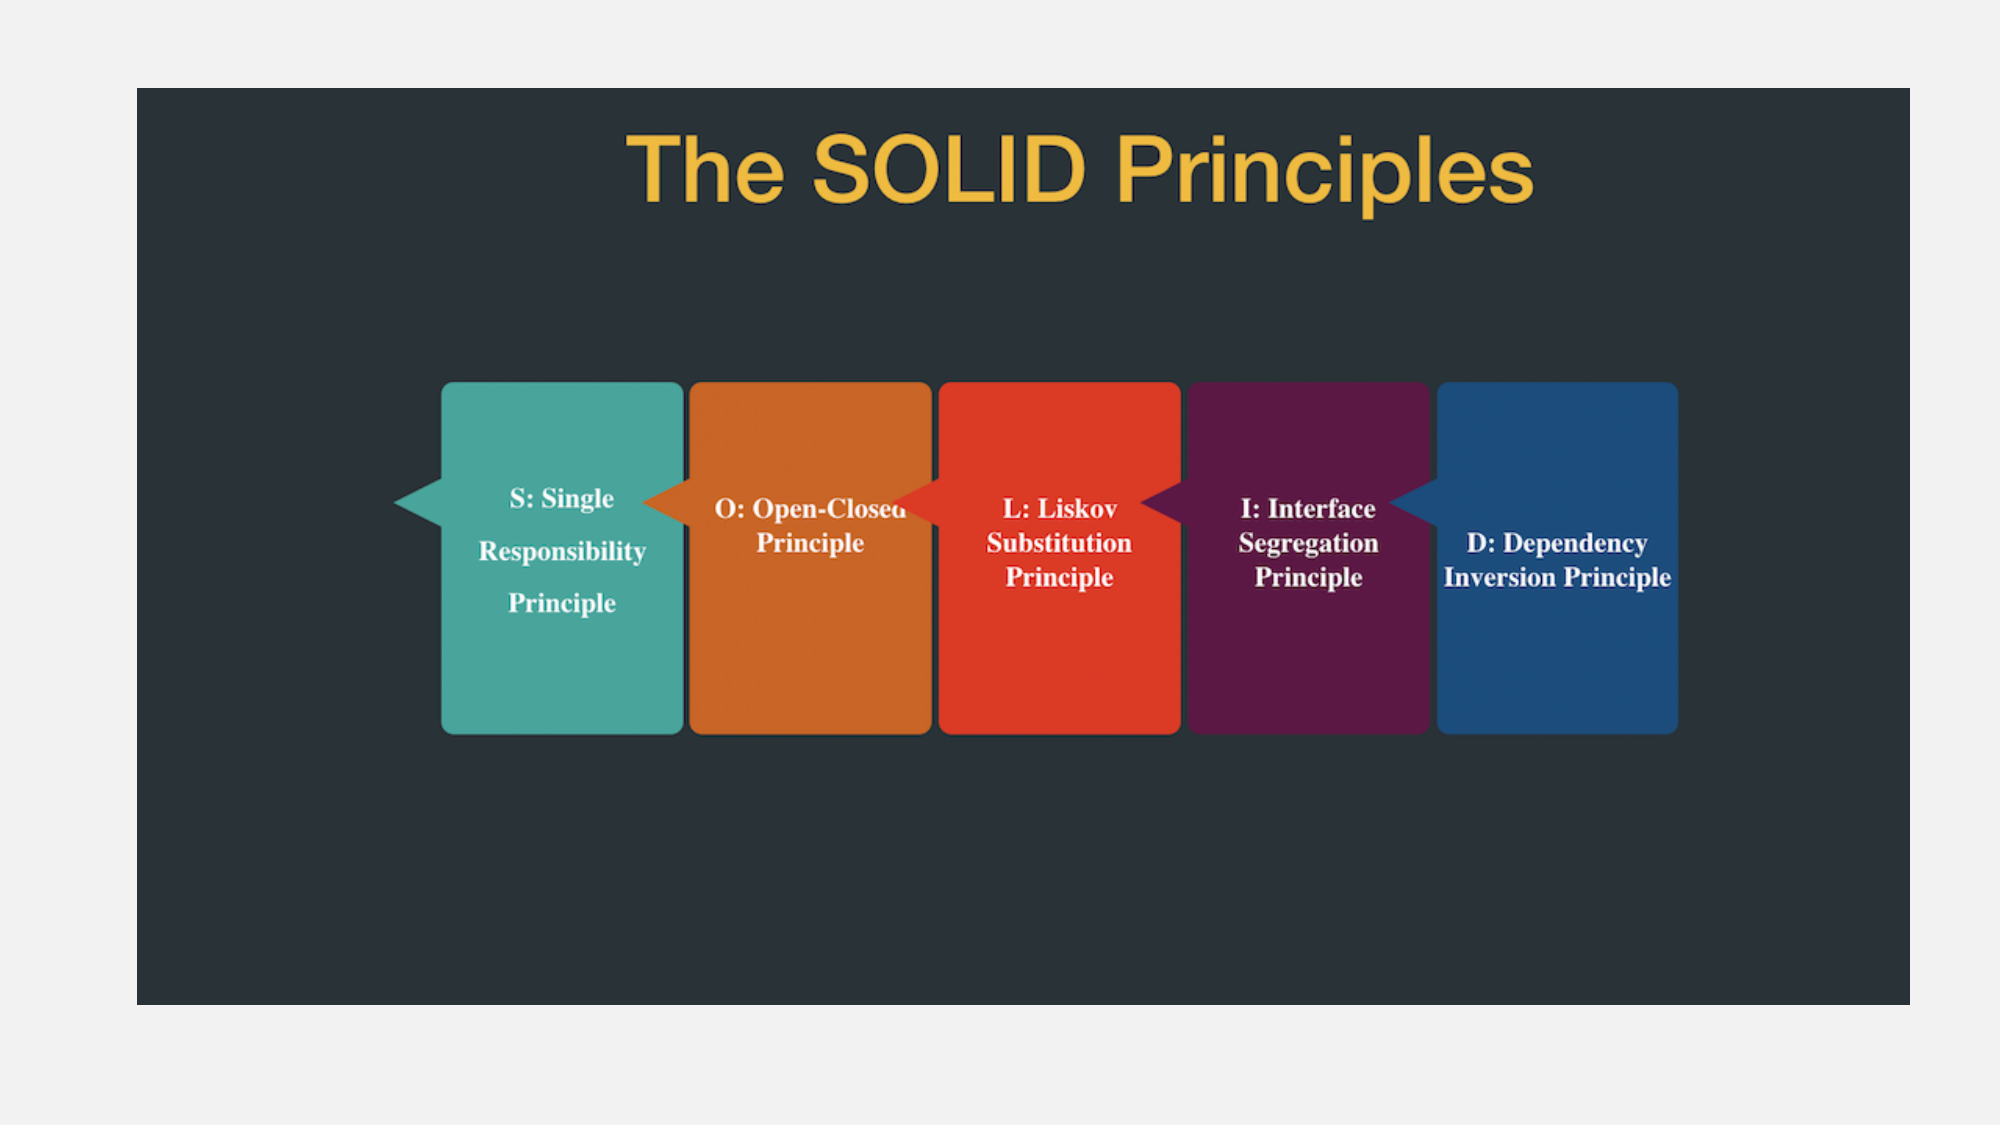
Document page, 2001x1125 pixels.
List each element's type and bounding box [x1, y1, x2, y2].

picture [137, 88, 1910, 1005]
